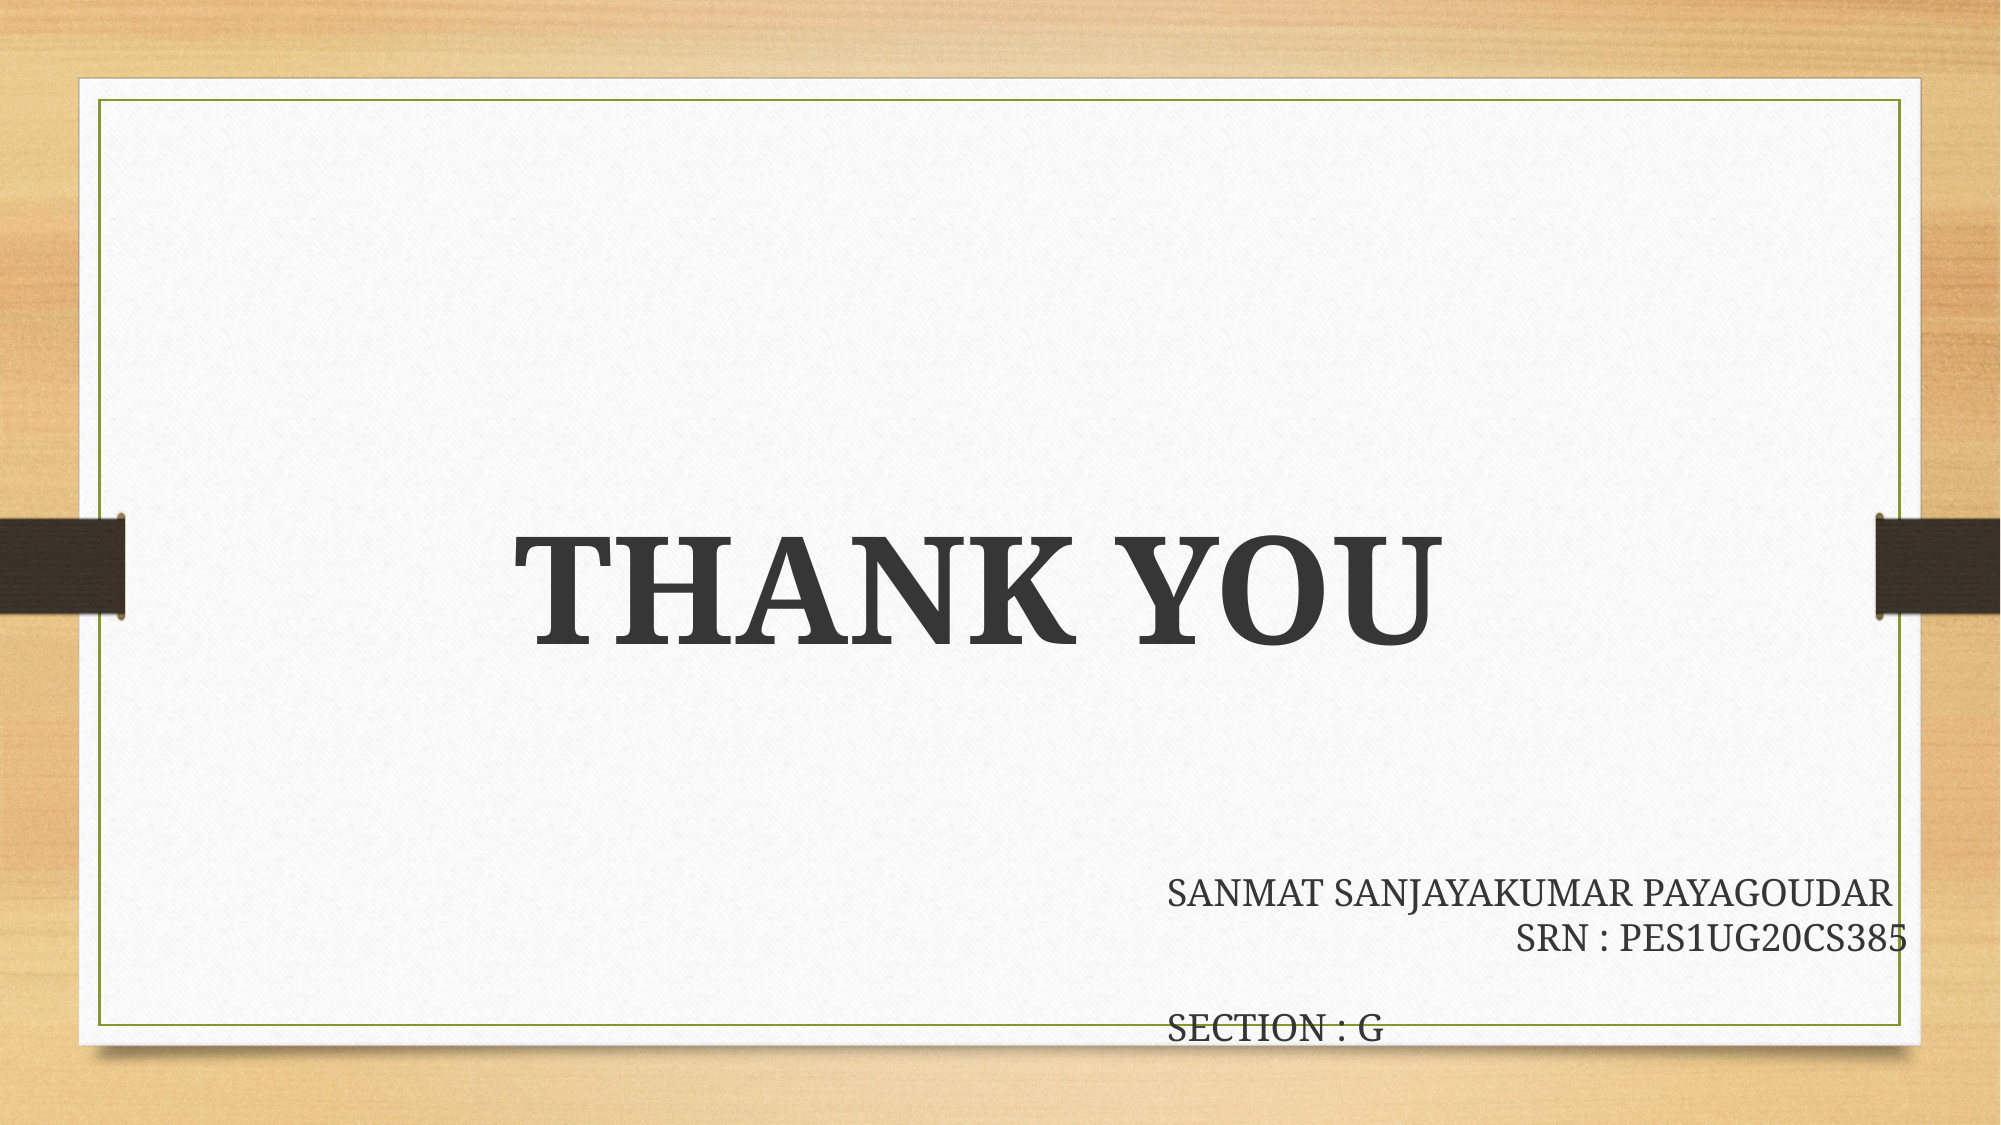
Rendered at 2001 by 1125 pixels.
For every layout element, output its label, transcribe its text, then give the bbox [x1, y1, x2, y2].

picture [0, 0, 2001, 1125]
text_box THANK YOU [500, 486, 1500, 682]
text_box SANMAT SANJAYAKUMAR PAYAGOUDAR SRN : PES1UG20CS385 SECTION : G [1152, 861, 2000, 1057]
